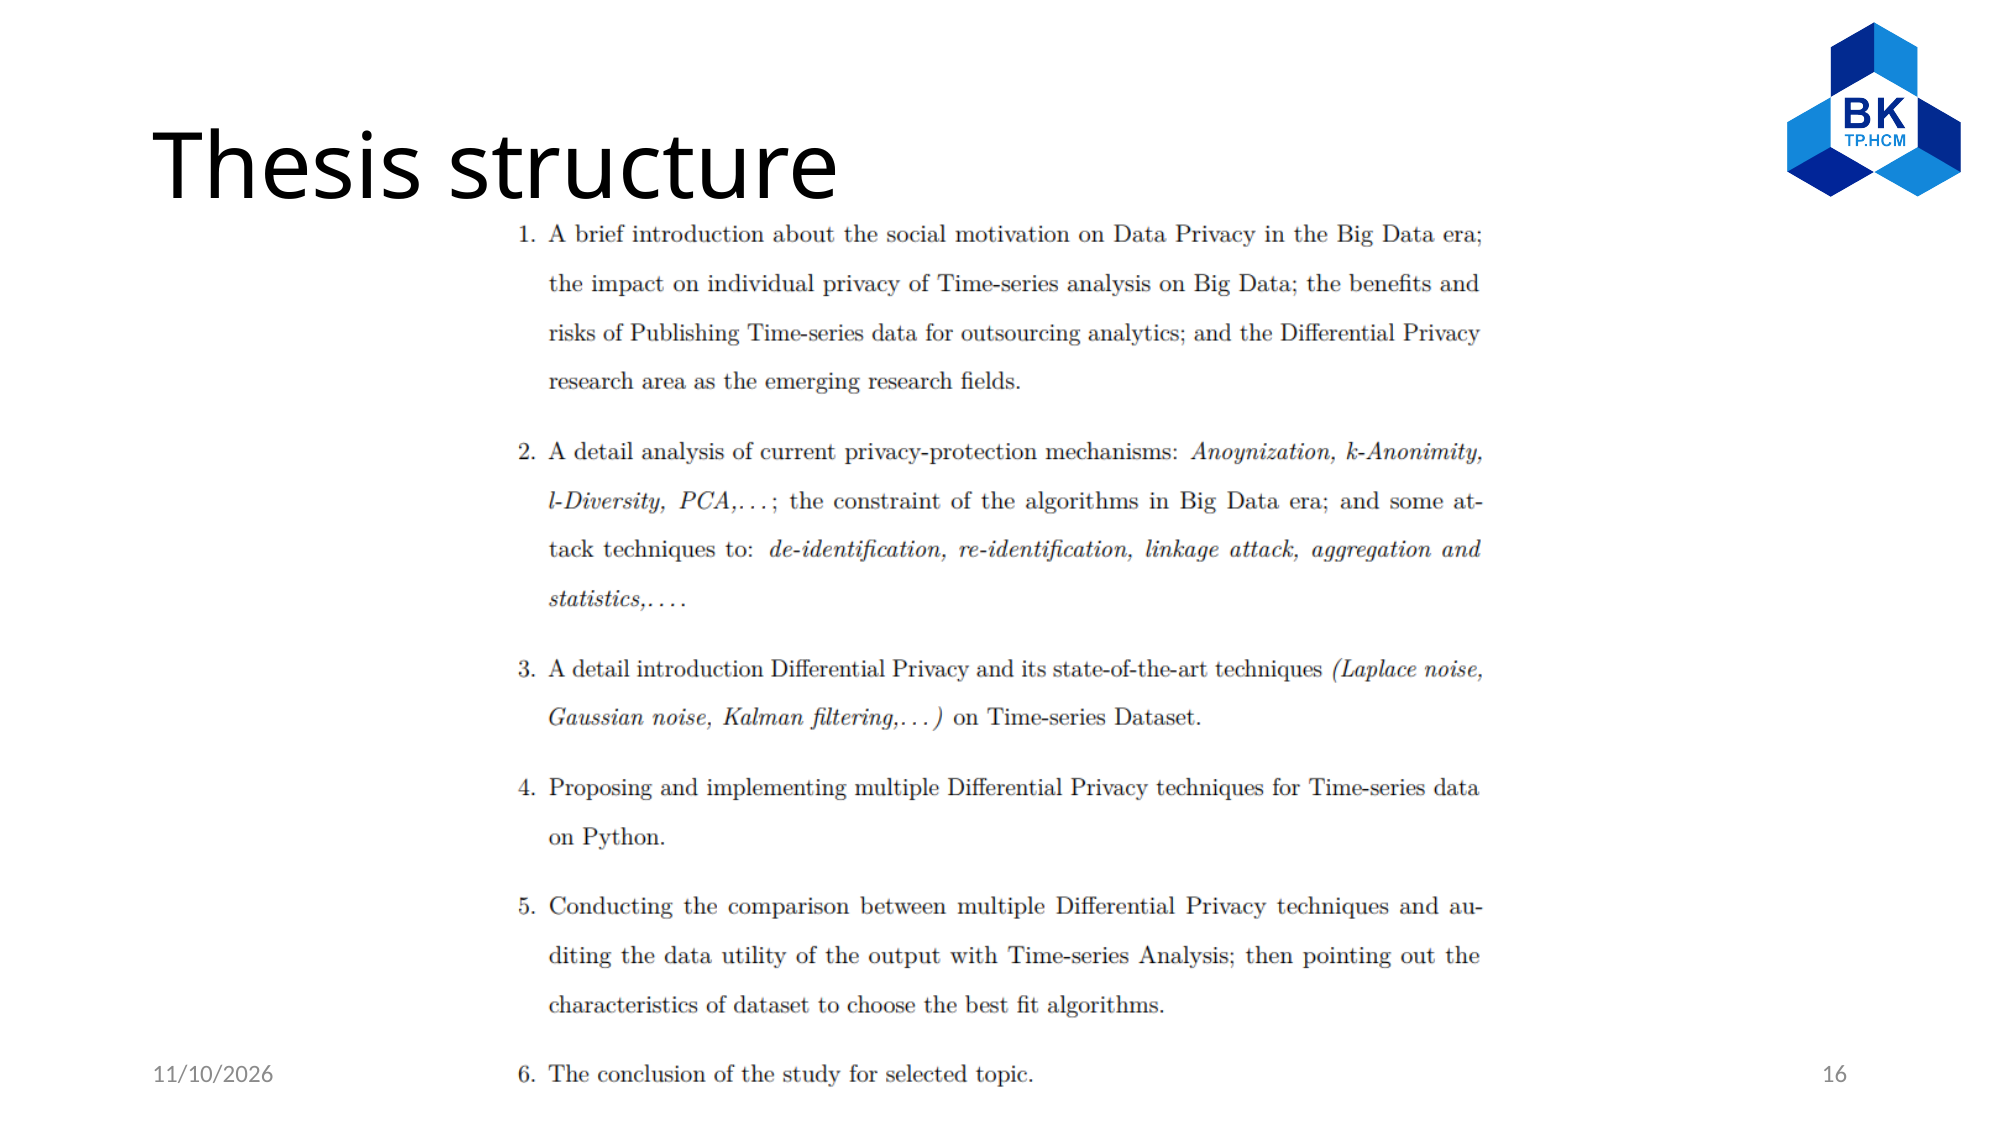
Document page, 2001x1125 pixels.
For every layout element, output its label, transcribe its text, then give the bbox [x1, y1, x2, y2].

slide_number 16 [1503, 1042, 1863, 1103]
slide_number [137, 1042, 497, 1103]
picture [1787, 22, 1961, 197]
title Thesis structure [137, 59, 1863, 278]
picture [497, 211, 1503, 1109]
